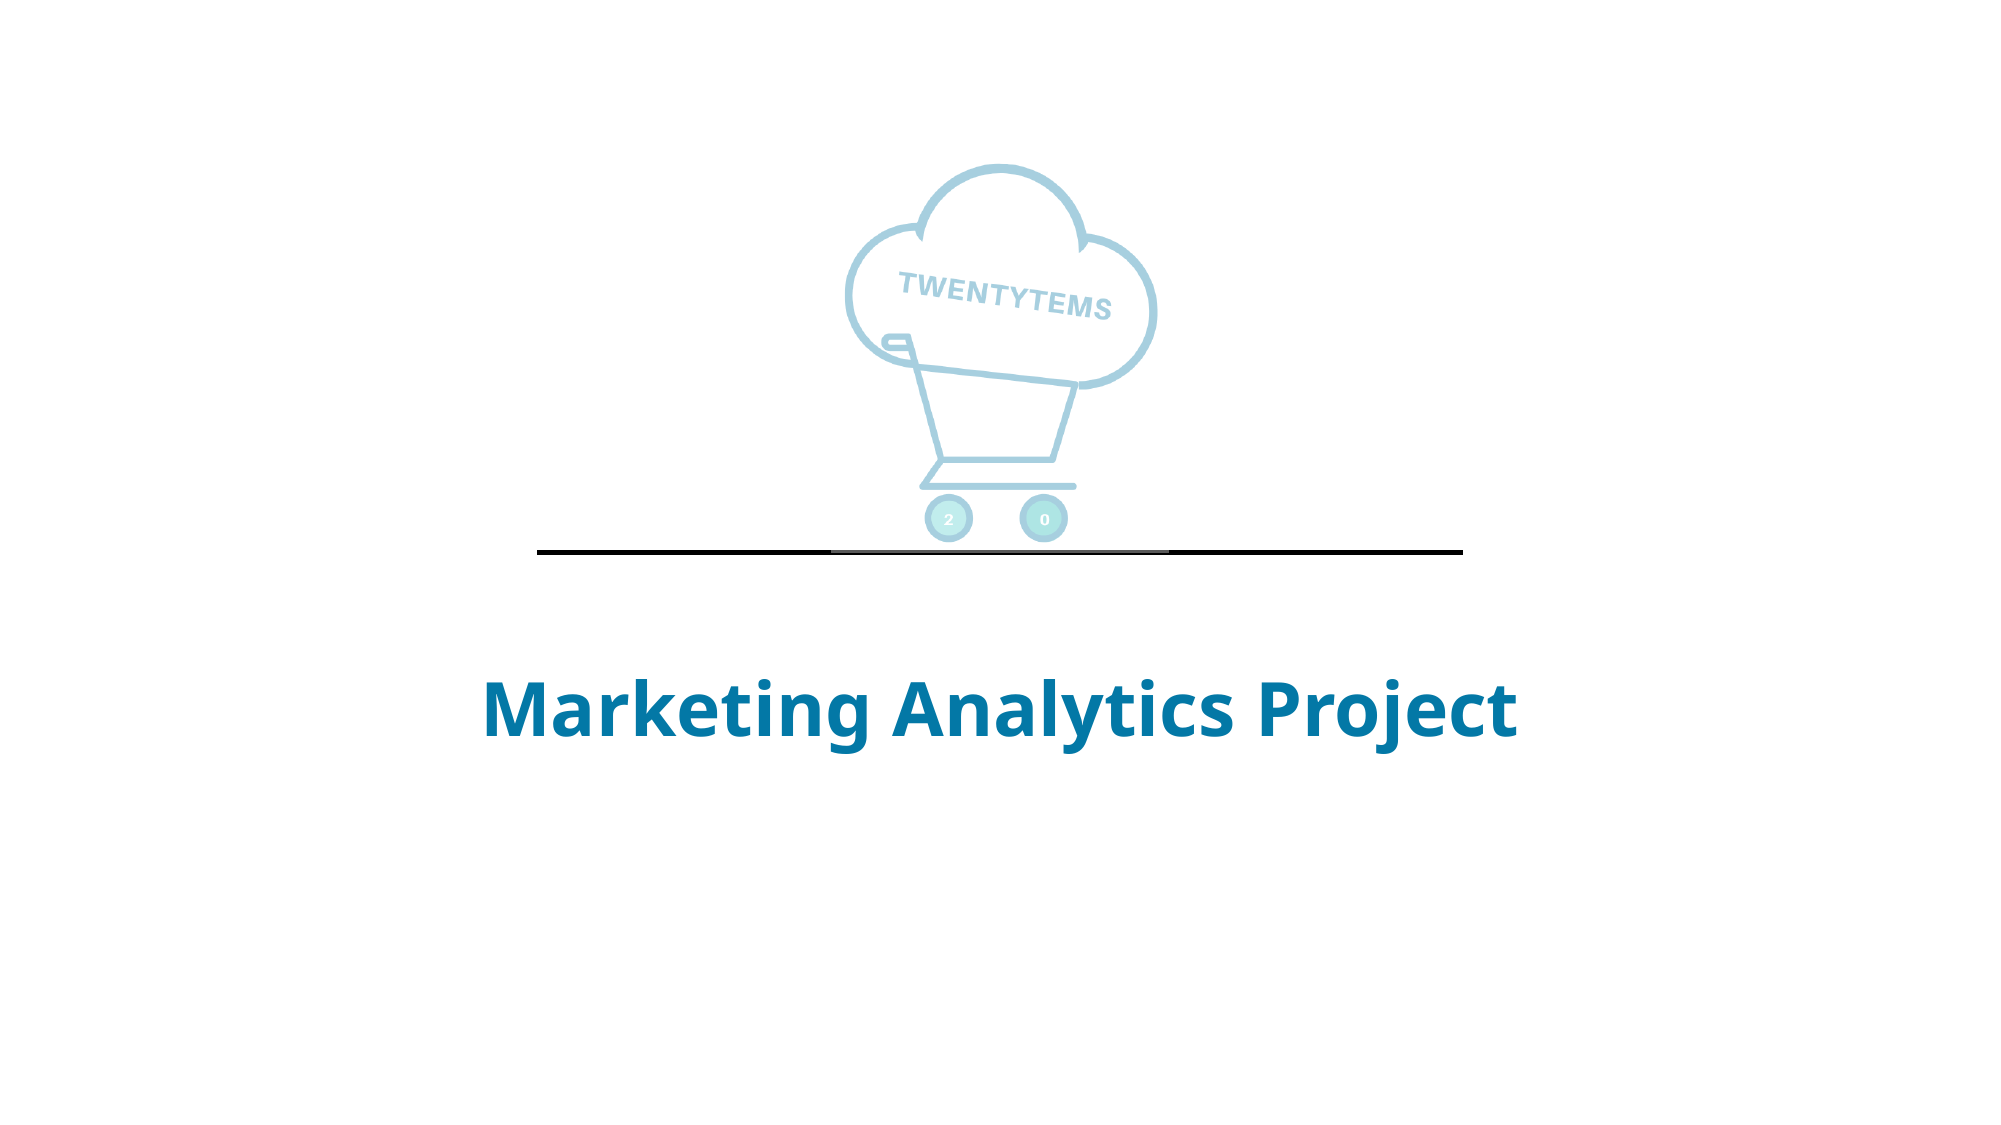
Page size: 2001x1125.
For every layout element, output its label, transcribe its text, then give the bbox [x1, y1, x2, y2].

subtitle Marketing Analytics Project [270, 664, 1730, 765]
picture [830, 153, 1170, 553]
